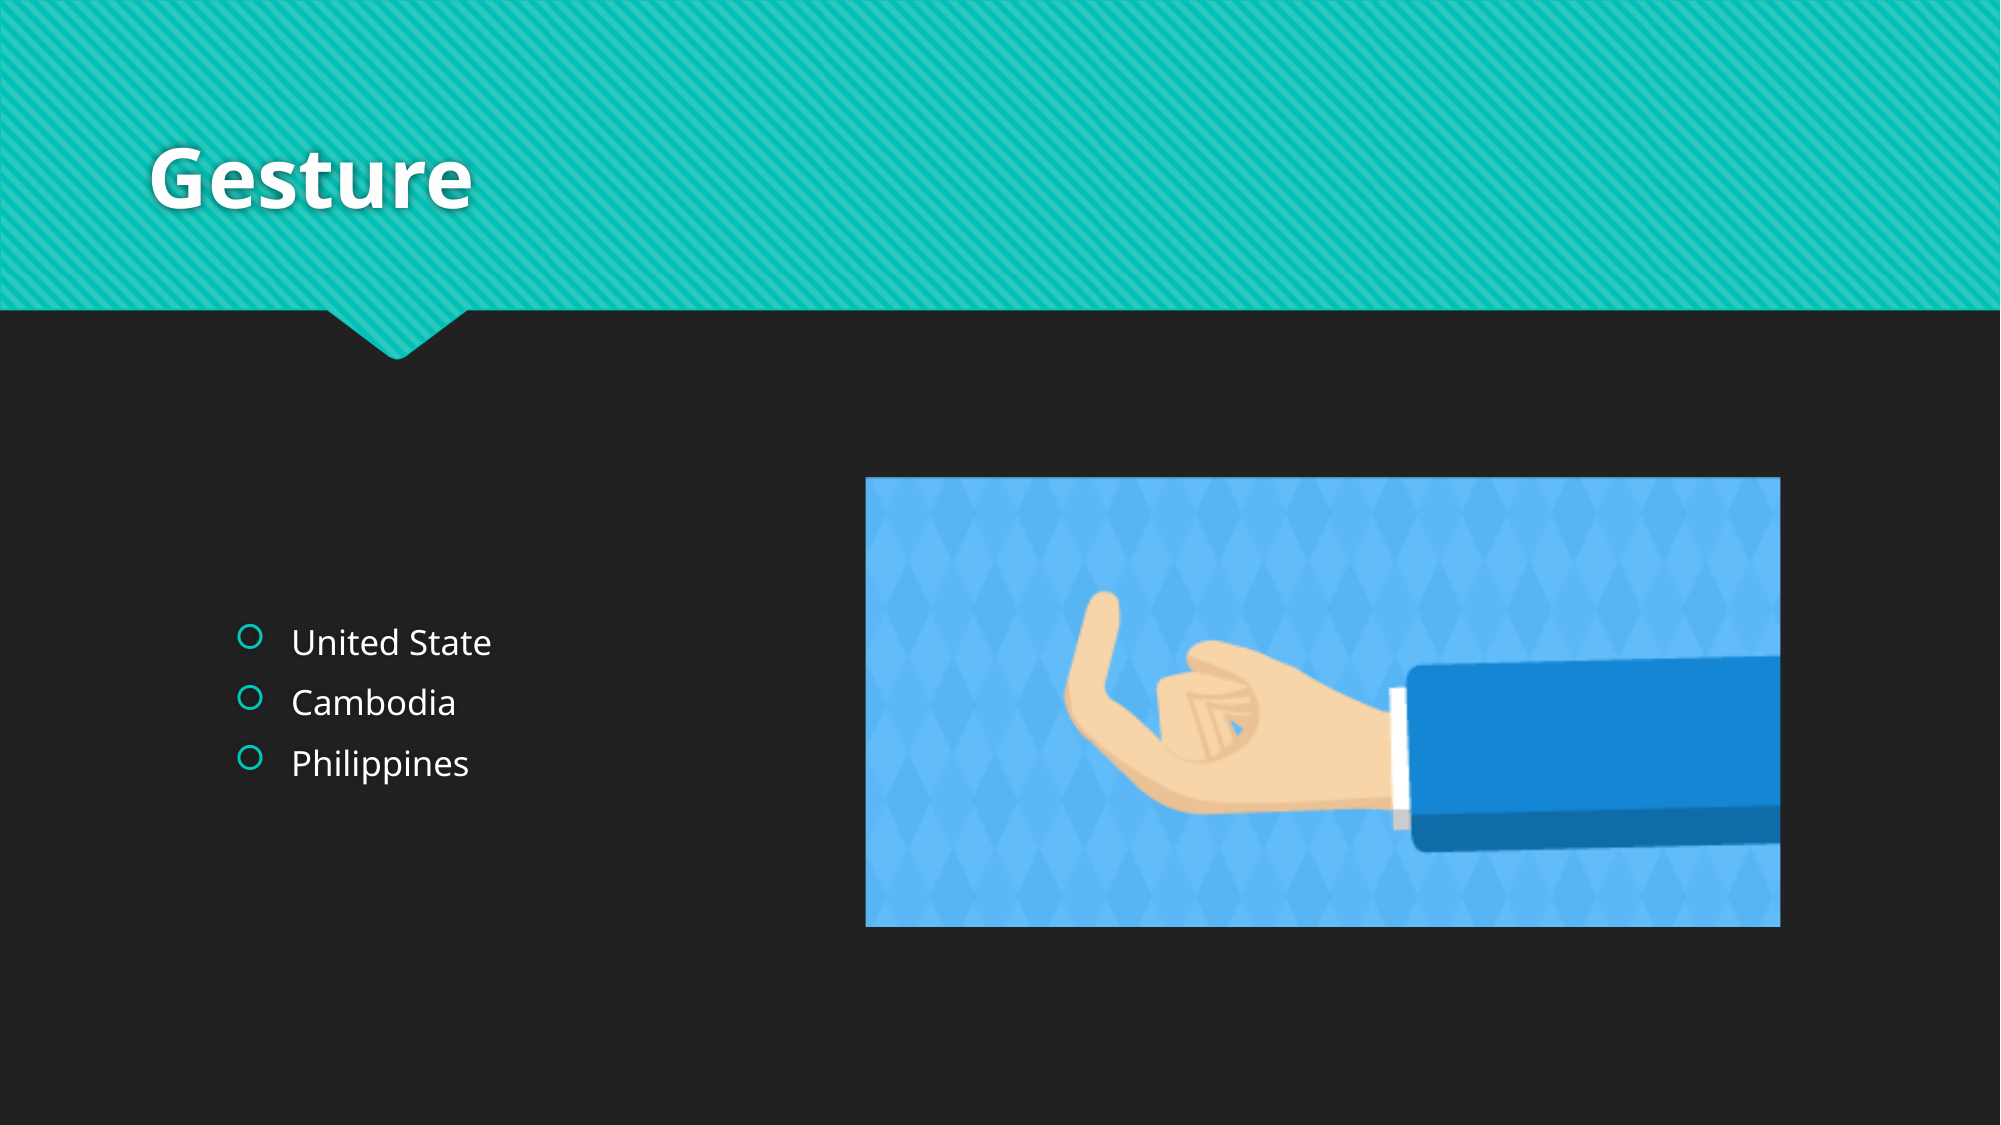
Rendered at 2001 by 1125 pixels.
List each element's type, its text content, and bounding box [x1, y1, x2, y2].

list United State Cambodia Philippines [219, 612, 790, 792]
title Gesture [132, 73, 1868, 233]
picture [865, 476, 1781, 927]
